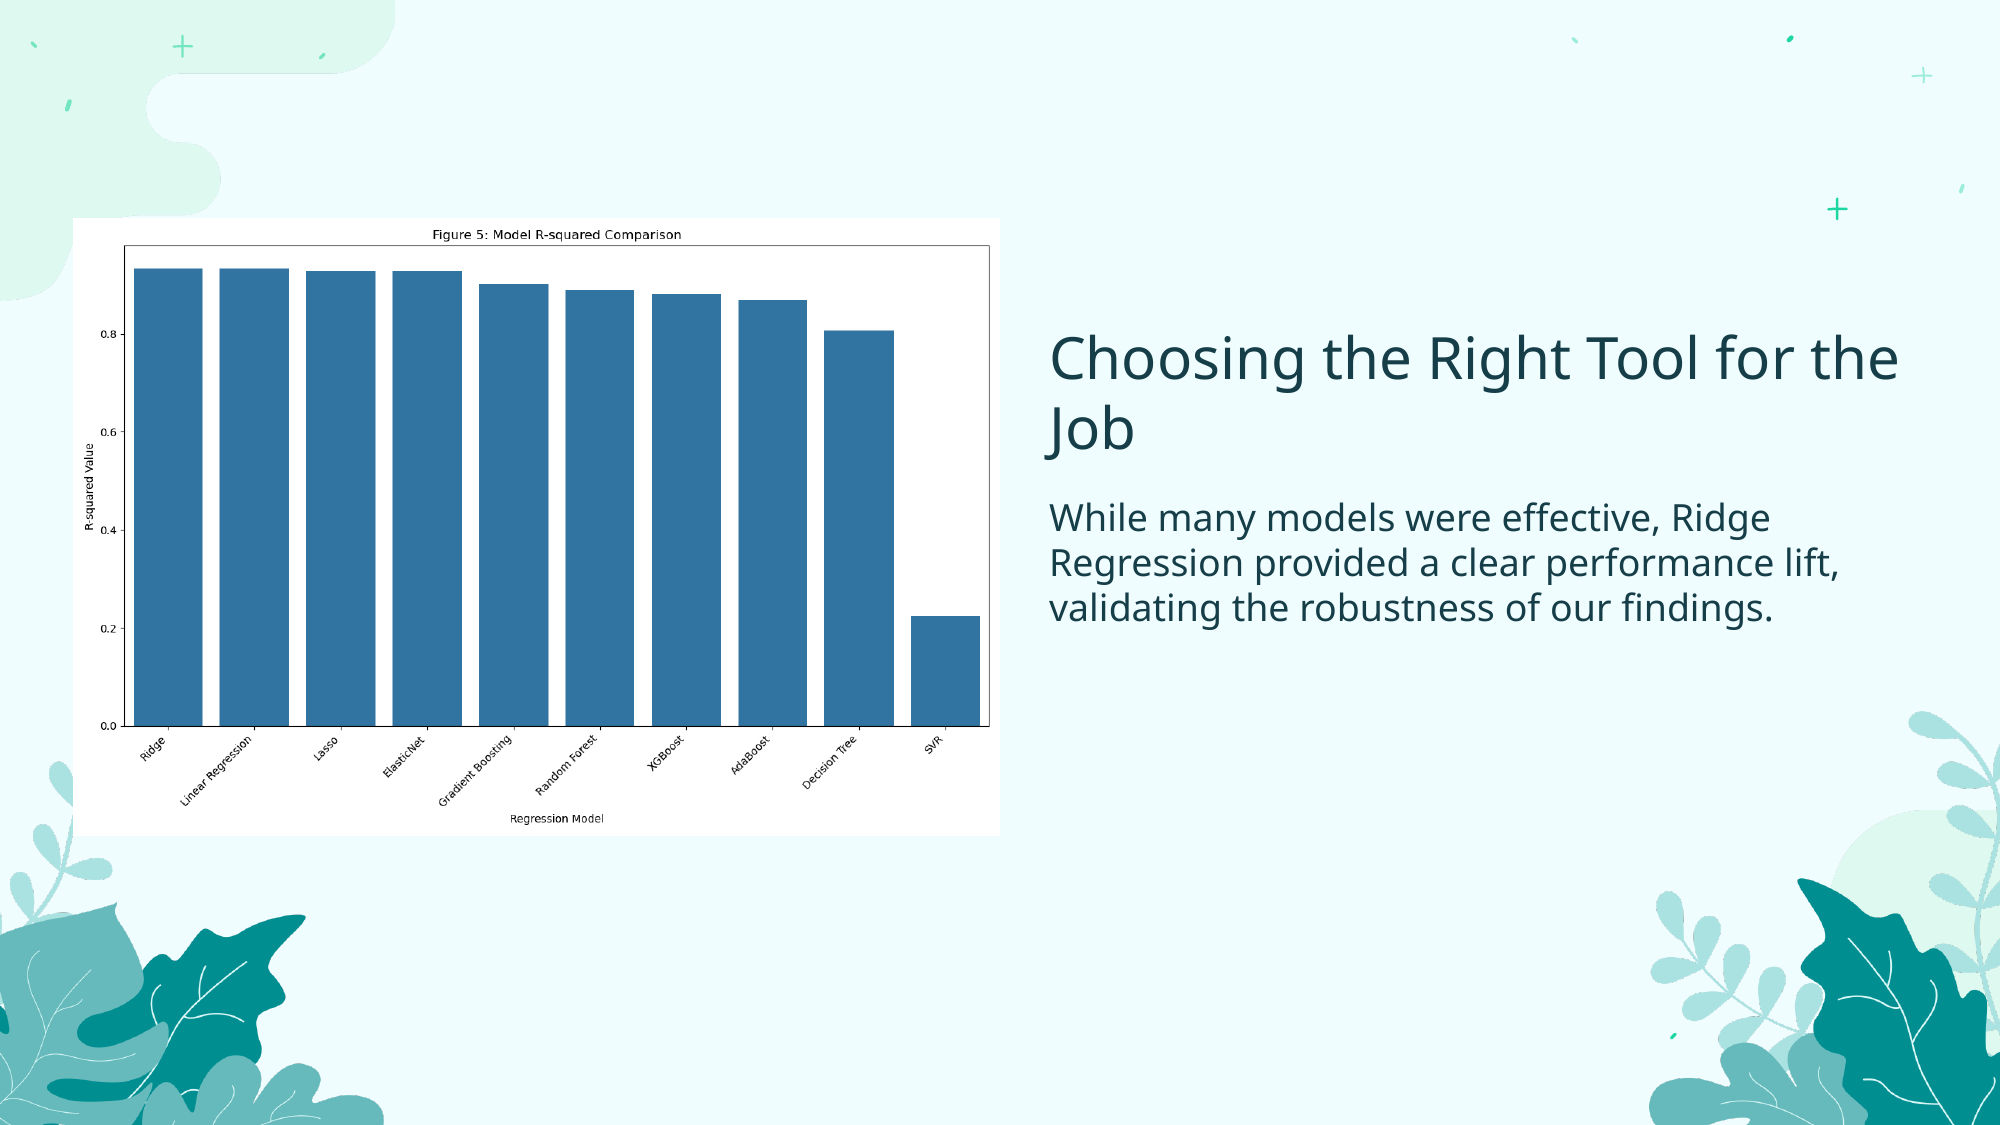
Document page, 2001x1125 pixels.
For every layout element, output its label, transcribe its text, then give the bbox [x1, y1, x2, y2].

text_box While many models were effective, Ridge Regression provided a clear performance lift, validating the robustness of our findings. [1034, 486, 1891, 637]
picture [0, 0, 1000, 1125]
text_box Choosing the Right Tool for the Job [1034, 313, 1961, 469]
picture [1649, 711, 2000, 1125]
